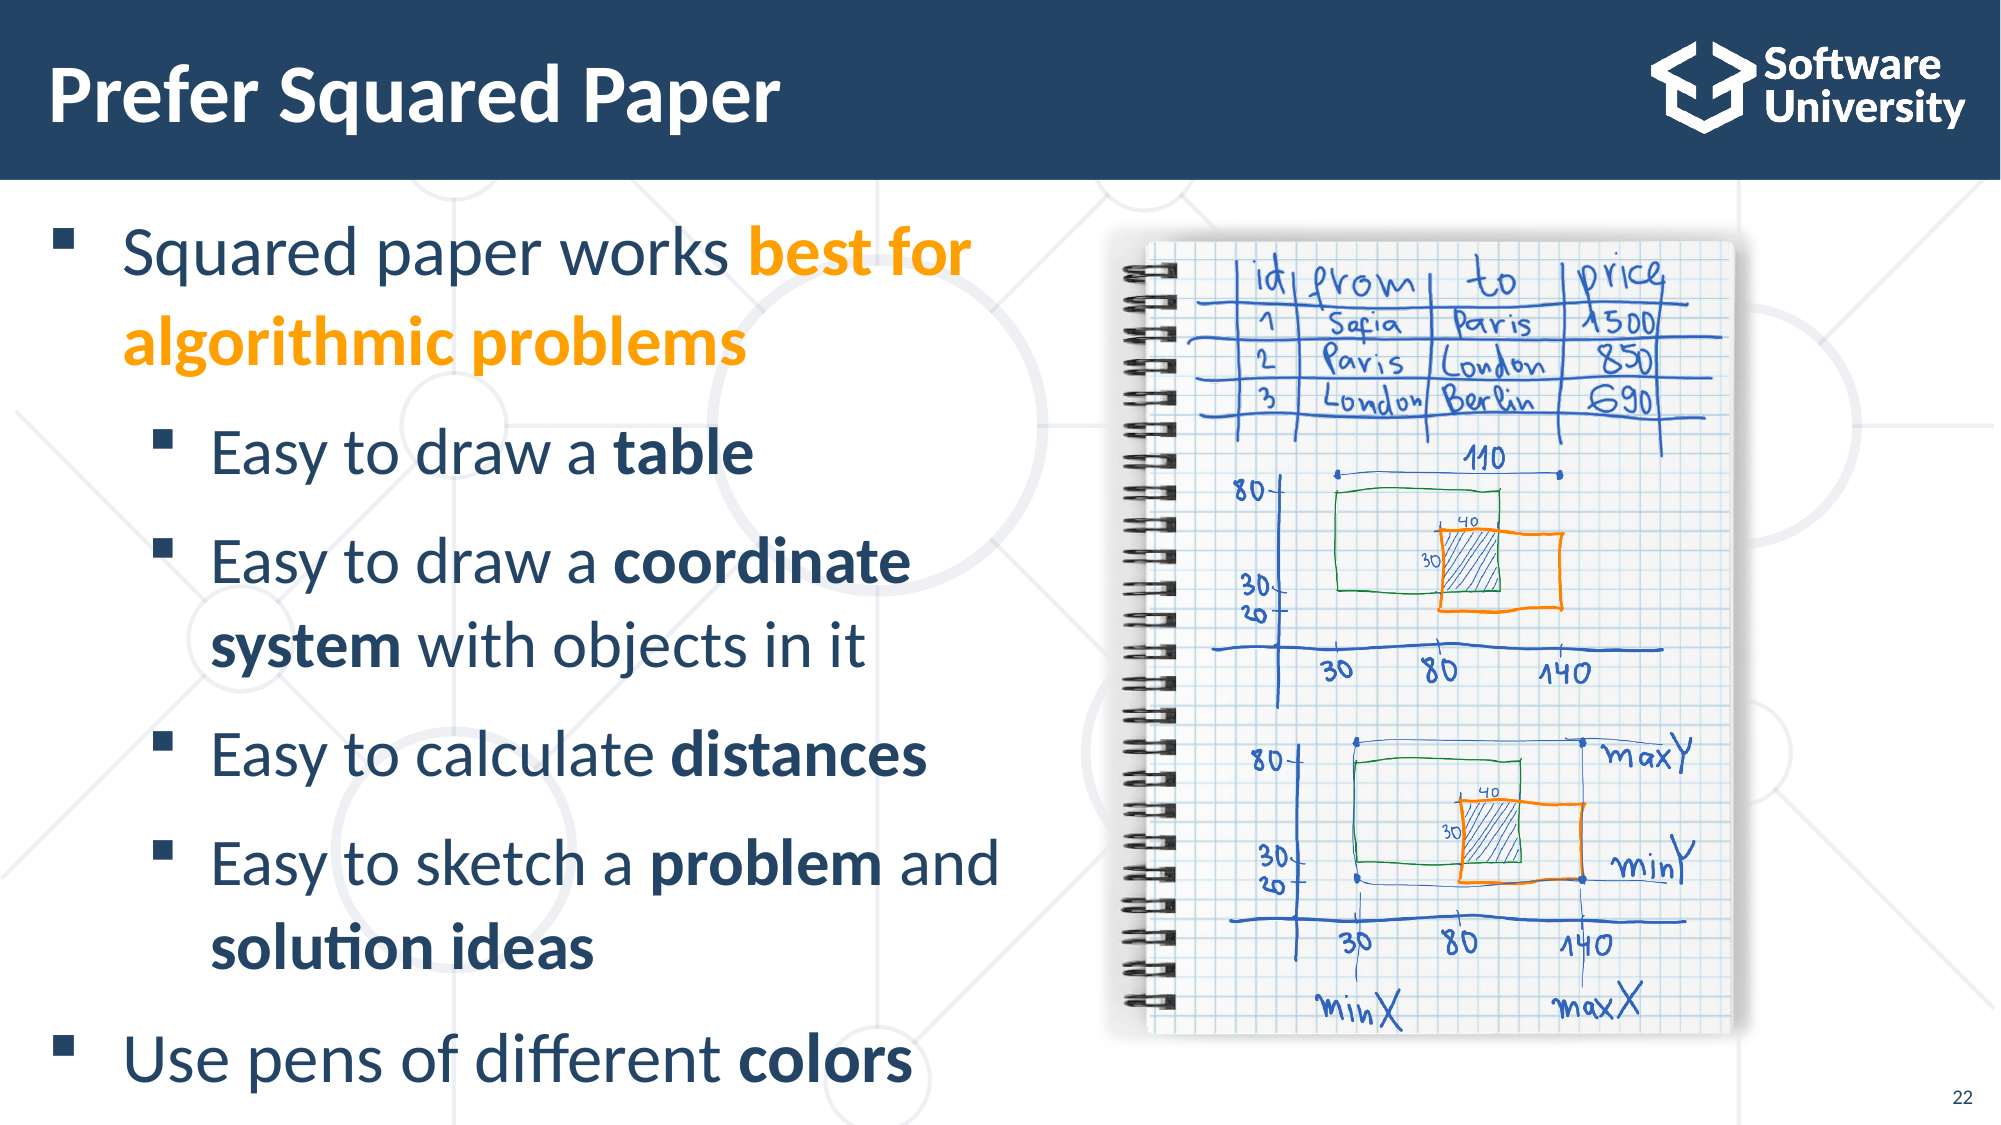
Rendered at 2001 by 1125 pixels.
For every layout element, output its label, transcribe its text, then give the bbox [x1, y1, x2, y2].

picture [1651, 41, 1966, 134]
text_box 22 [1927, 1067, 1989, 1117]
text_box Squared paper works best for algorithmic problems Easy to draw a table Easy to draw a coordinate system with objects in it Easy to calculate distances Easy to sketch a problem and solution ideas Use pens of different colors [32, 193, 1089, 1087]
picture [1095, 218, 1762, 1050]
title Prefer Squared Paper [31, 16, 1625, 162]
